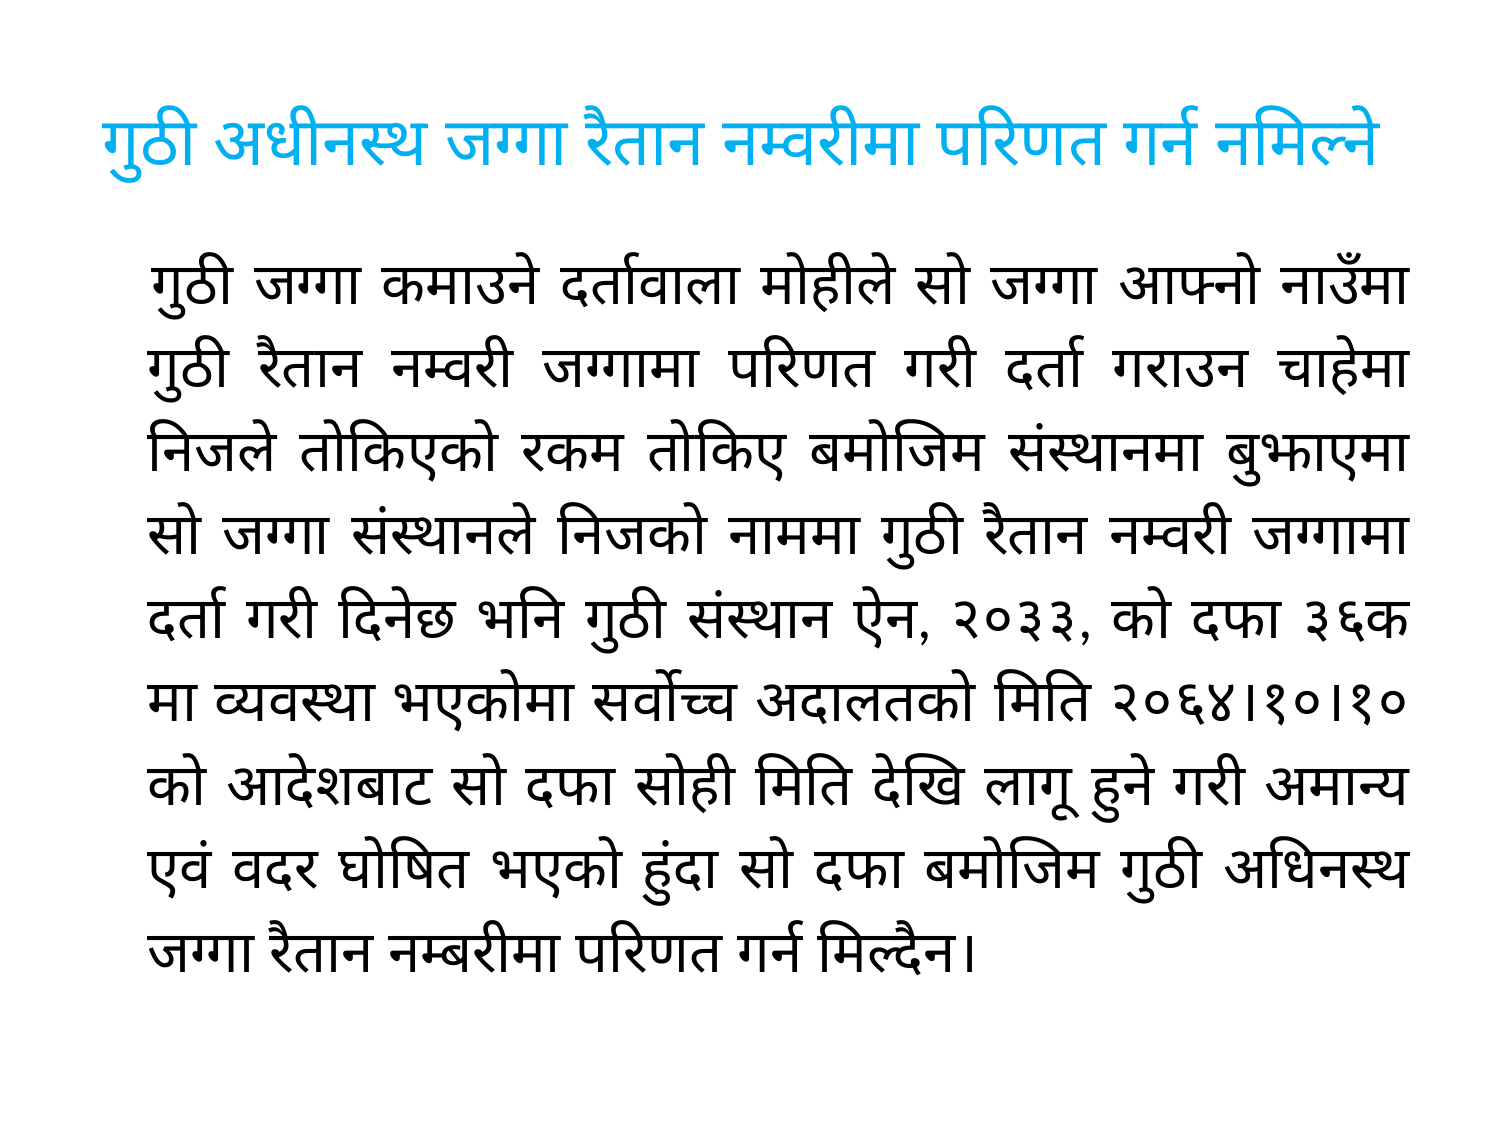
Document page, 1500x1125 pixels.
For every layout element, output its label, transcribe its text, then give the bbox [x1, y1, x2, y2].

title गुठी अधीनस्थ जग्गा रैतान नम्वरीमा परिणत गर्न नमिल्ने [75, 45, 1425, 224]
list गुठी जग्गा कमाउने दर्तावाला मोहीले सो जग्गा आफ्नो नाउँमा गुठी रैतान नम्वरी जग्गामा परिणत गरी दर्ता गराउन चाहेमा निजले तोकिएको रकम तोकिए बमोजिम संस्थानमा बुझाएमा सो जग्गा संस्थानले निजको नाममा गुठी रैतान नम्वरी जग्गामा दर्ता गरी दिनेछ भनि गुठी संस्थान ऐन, २०३३, को दफा ३६क मा व्यवस्था भएकोमा सर्वोच्च अदालतको मिति २०६४।१०।१० को आदेशबाट सो दफा सोही मिति देखि लागू हुने गरी अमान्य एवं वदर घोषित भएको हुंदा सो दफा बमोजिम गुठी अधिनस्थ जग्गा रैतान नम्बरीमा परिणत गर्न मिल्दैन। [75, 224, 1425, 1005]
